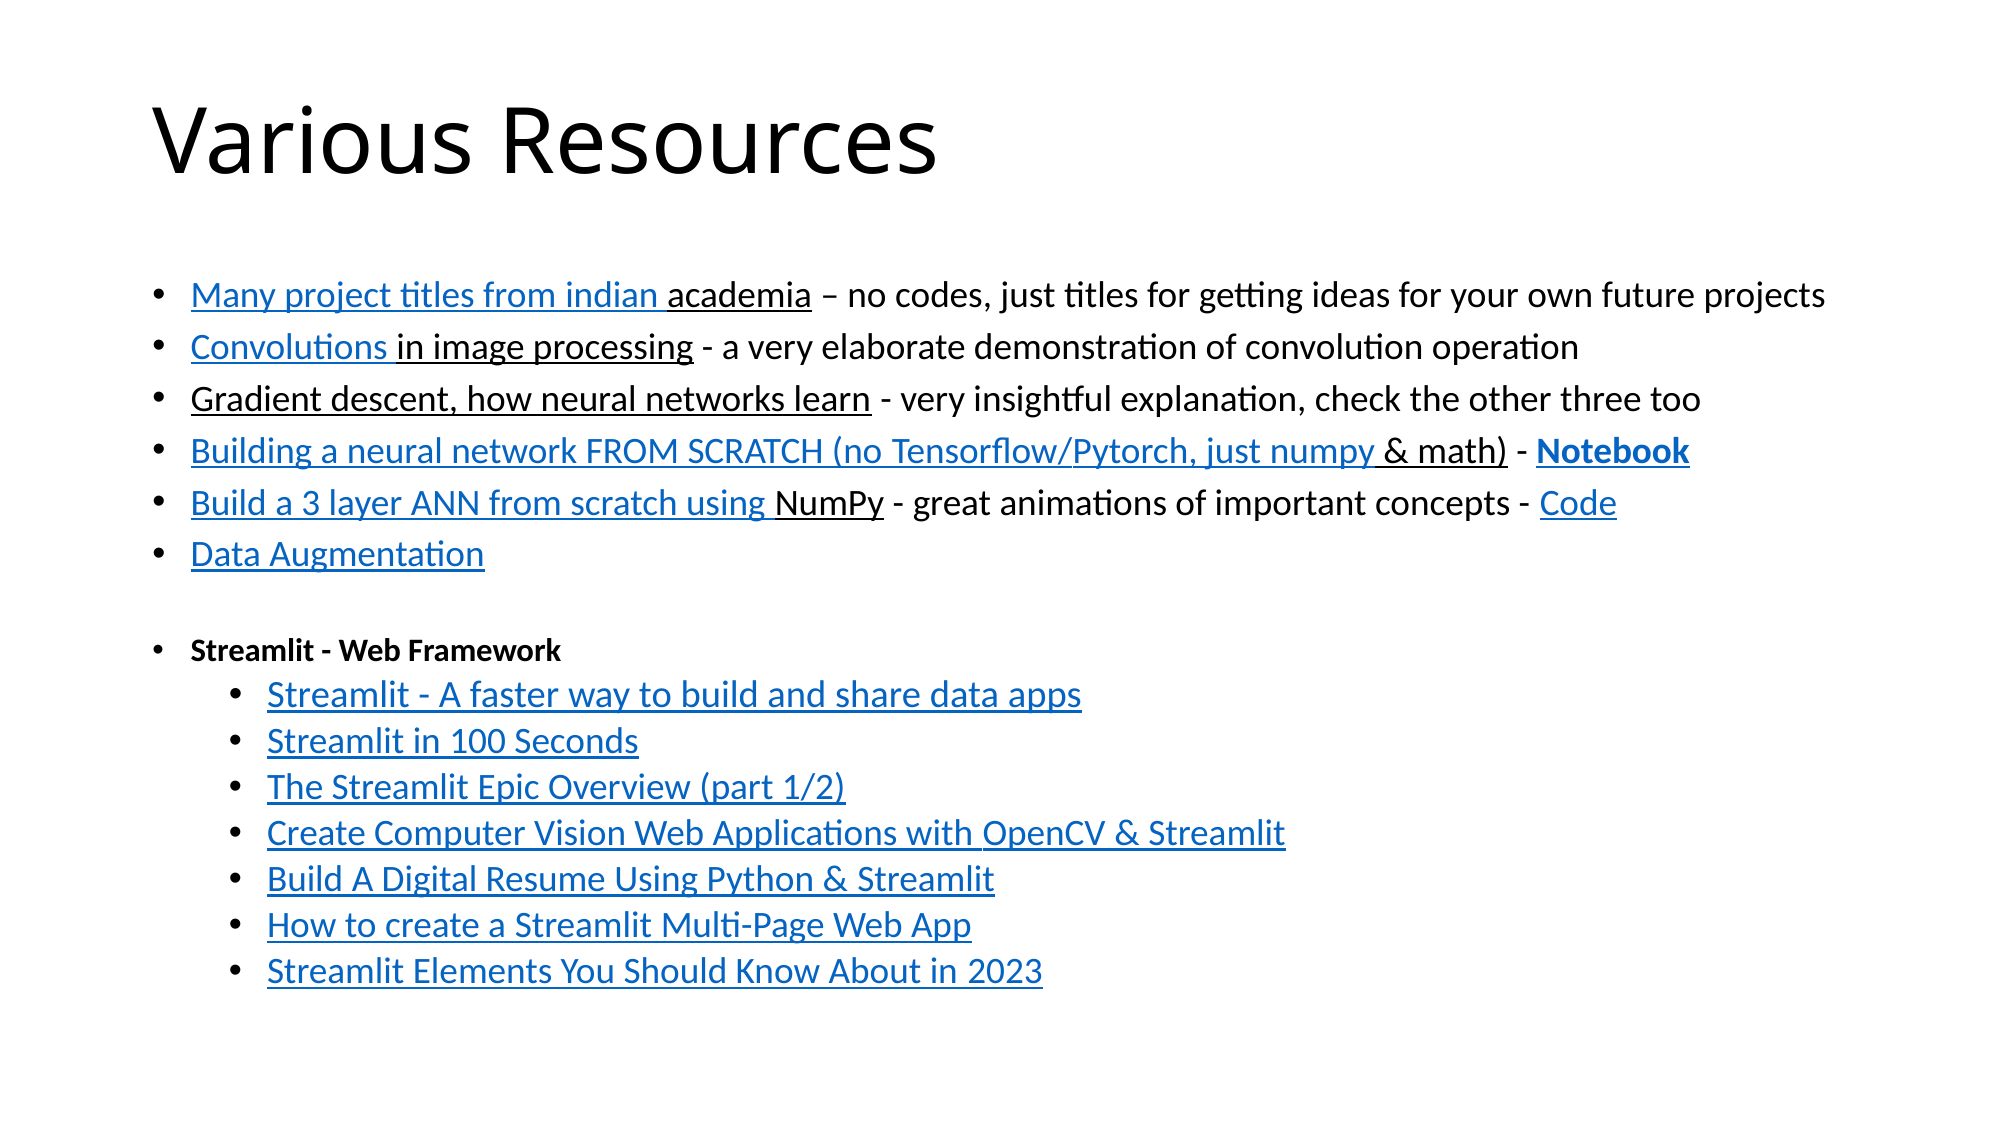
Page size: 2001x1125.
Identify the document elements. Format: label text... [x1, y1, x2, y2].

list Many project titles from indian academia – no codes, just titles for getting ideas for your own future projects Convolutions in image processing - a very elaborate demonstration of convolution operation Gradient descent, how neural networks learn - very insightful explanation, check the other three too Building a neural network FROM SCRATCH (no Tensorflow/Pytorch, just numpy & math) - Notebook Build a 3 layer ANN from scratch using NumPy - great animations of important concepts - Code Data Augmentation Streamlit - Web Framework Streamlit - A faster way to build and share data apps Streamlit in 100 Seconds The Streamlit Epic Overview (part 1/2) Create Computer Vision Web Applications with OpenCV & Streamlit Build A Digital Resume Using Python & Streamlit How to create a Streamlit Multi-Page Web App Streamlit Elements You Should Know About in 2023 [137, 267, 1863, 1014]
title Various Resources [137, 59, 1863, 229]
